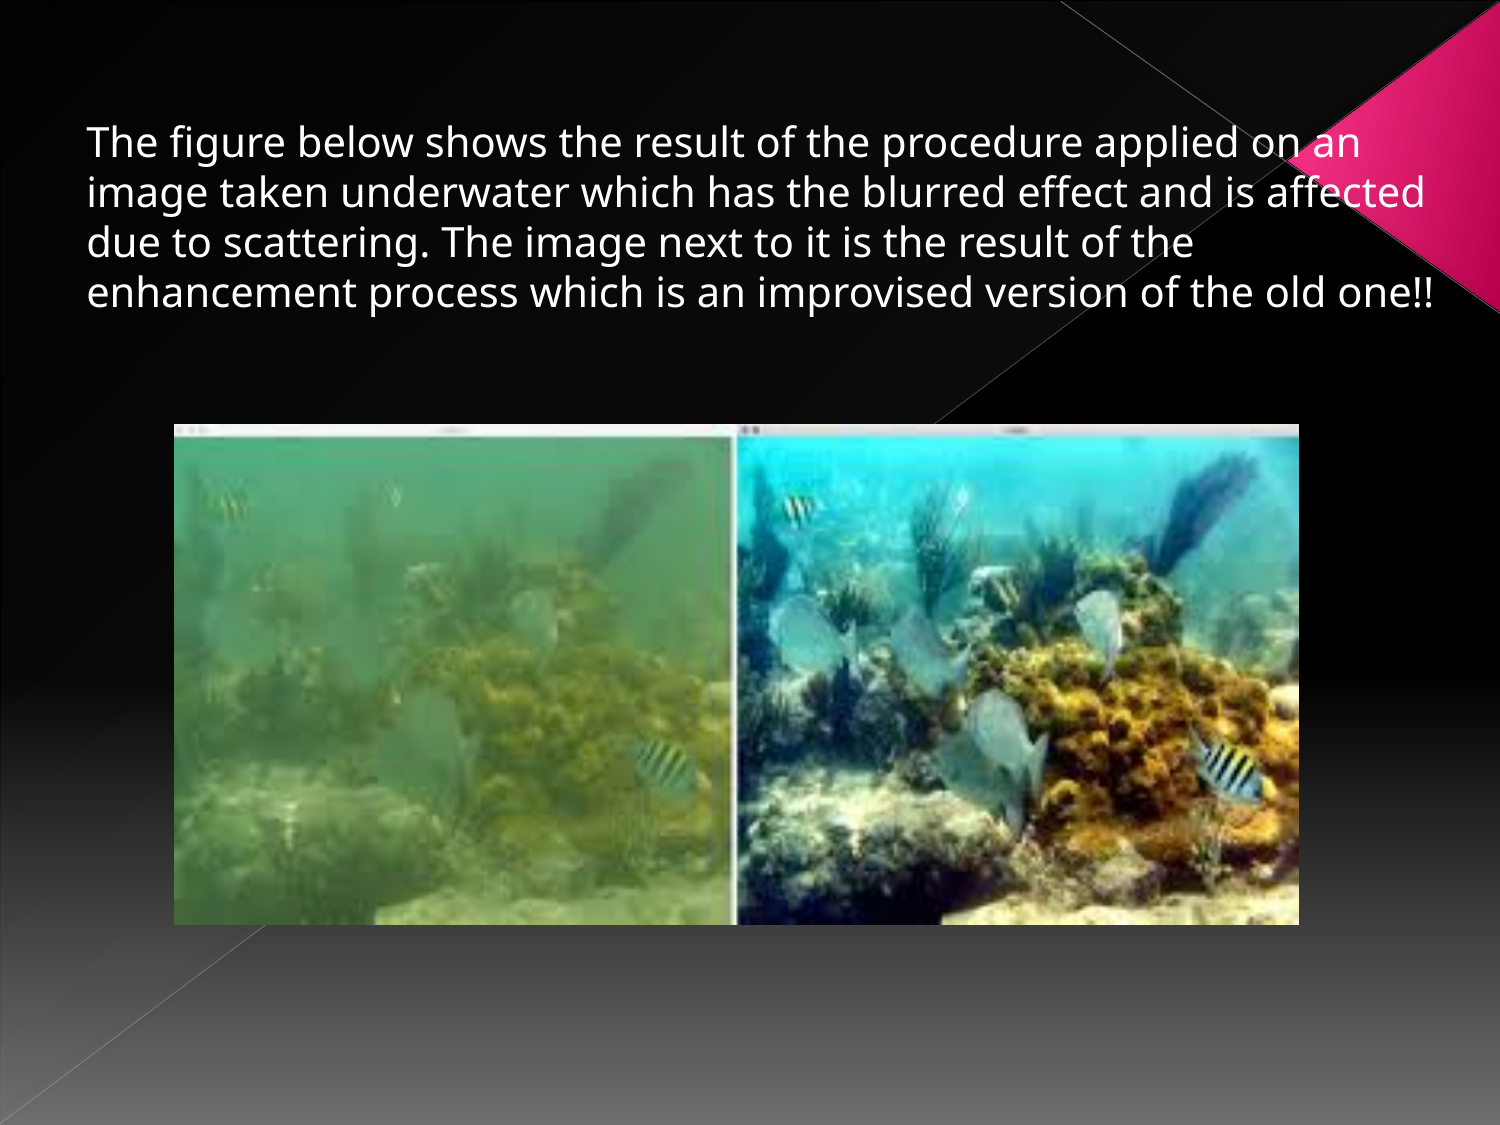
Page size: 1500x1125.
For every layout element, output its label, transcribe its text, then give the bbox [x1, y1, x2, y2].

picture [174, 424, 1299, 926]
list The figure below shows the result of the procedure applied on an image taken underwater which has the blurred effect and is affected due to scattering. The image next to it is the result of the enhancement process which is an improvised version of the old one!! [62, 50, 1450, 1075]
